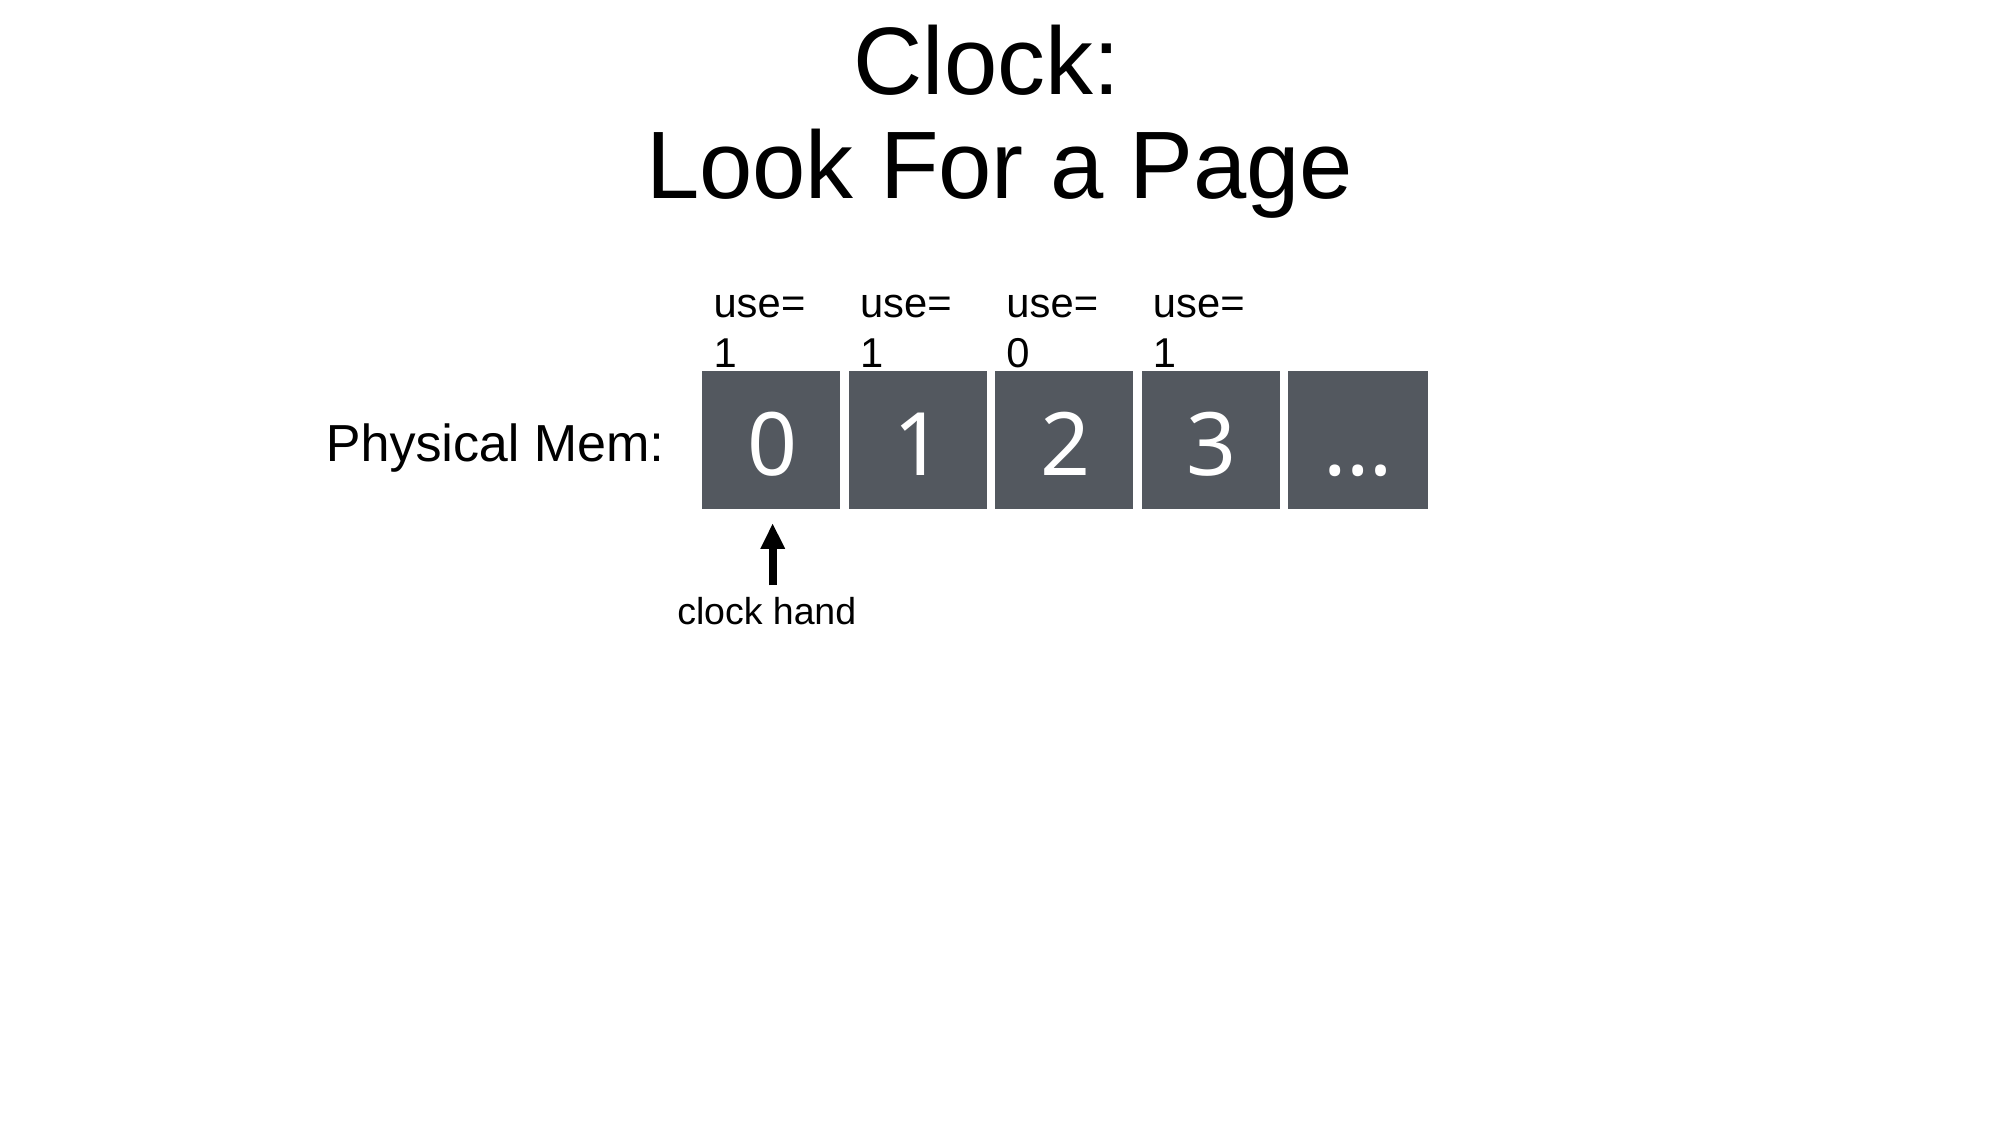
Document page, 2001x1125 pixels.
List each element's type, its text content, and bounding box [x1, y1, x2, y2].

text_box use=1 [854, 270, 966, 382]
text_box use=1 [707, 270, 820, 382]
text_box 1 [844, 367, 991, 514]
text_box 2 [991, 367, 1137, 514]
title Clock: Look For a Page [377, 10, 1622, 221]
text_box 0 [698, 367, 844, 514]
text_box 3 [1137, 367, 1283, 514]
text_box … [1283, 367, 1433, 514]
text_box use=1 [1147, 270, 1259, 382]
text_box use=0 [1000, 270, 1121, 382]
text_box clock hand [671, 581, 865, 639]
text_box Physical Mem: [319, 403, 676, 478]
